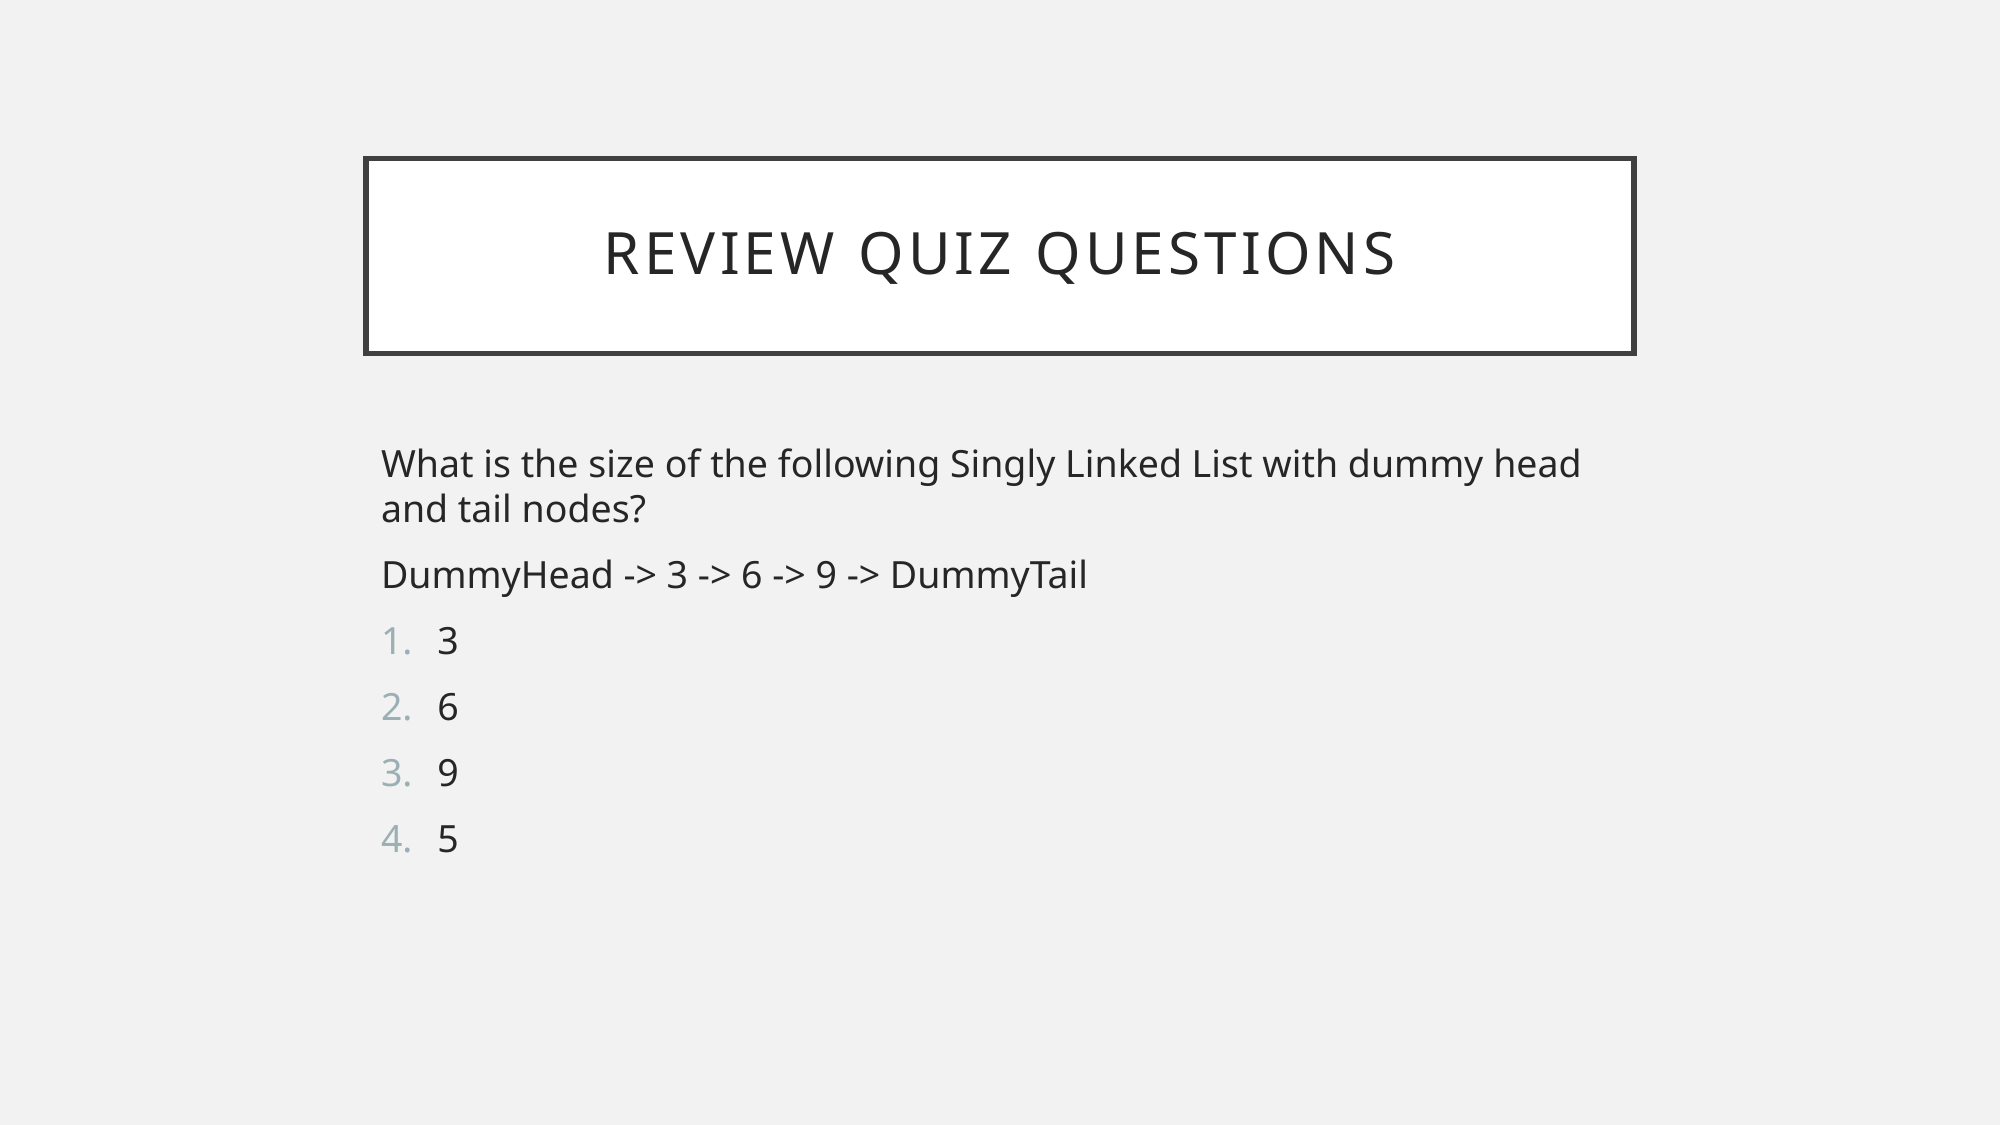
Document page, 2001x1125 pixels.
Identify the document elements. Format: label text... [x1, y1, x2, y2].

title Review quiz questions [363, 156, 1637, 356]
list What is the size of the following Singly Linked List with dummy head and tail nodes? DummyHead -> 3 -> 6 -> 9 -> DummyTail 3 6 9 5 [366, 432, 1634, 942]
